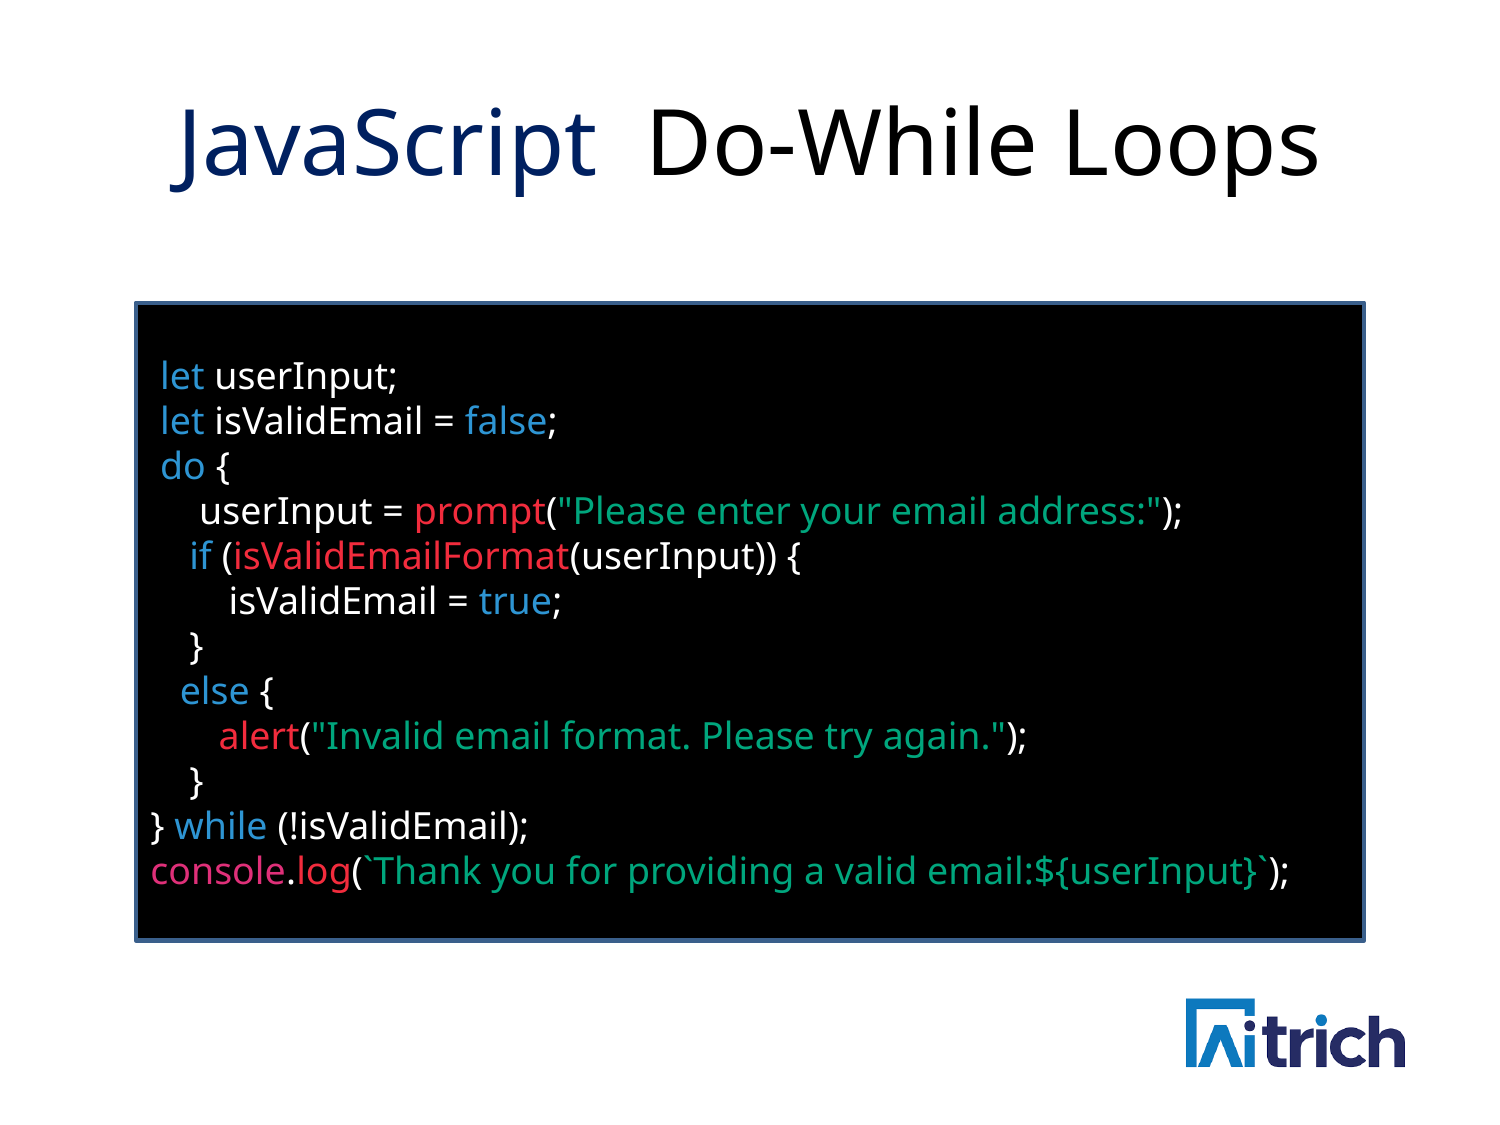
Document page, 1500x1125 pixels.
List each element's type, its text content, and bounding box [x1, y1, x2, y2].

picture [1183, 995, 1407, 1069]
title JavaScript Do-While Loops [75, 45, 1425, 233]
text_box let userInput; let isValidEmail = false; do { userInput = prompt("Please enter your email address:"); if (isValidEmailFormat(userInput)) { isValidEmail = true; } else { alert("Invalid email format. Please try again."); } } while (!isValidEmail); console.log(`Thank you for providing a valid email:${userInput}`); [134, 301, 1366, 943]
